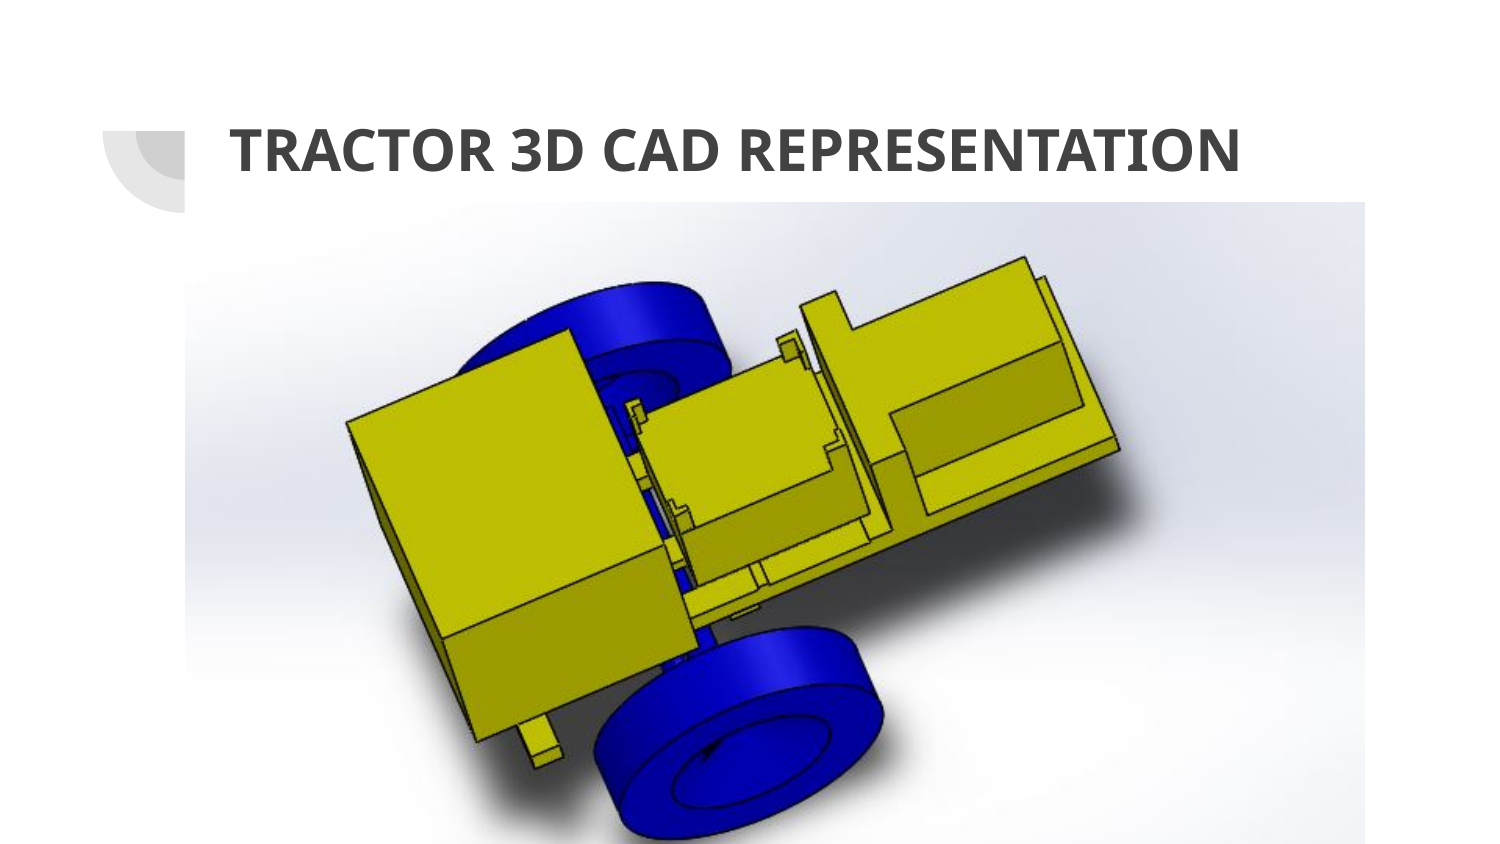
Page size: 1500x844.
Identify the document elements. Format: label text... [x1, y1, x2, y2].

title TRACTOR 3D CAD REPRESENTATION [213, 98, 1368, 202]
picture [184, 202, 1365, 844]
